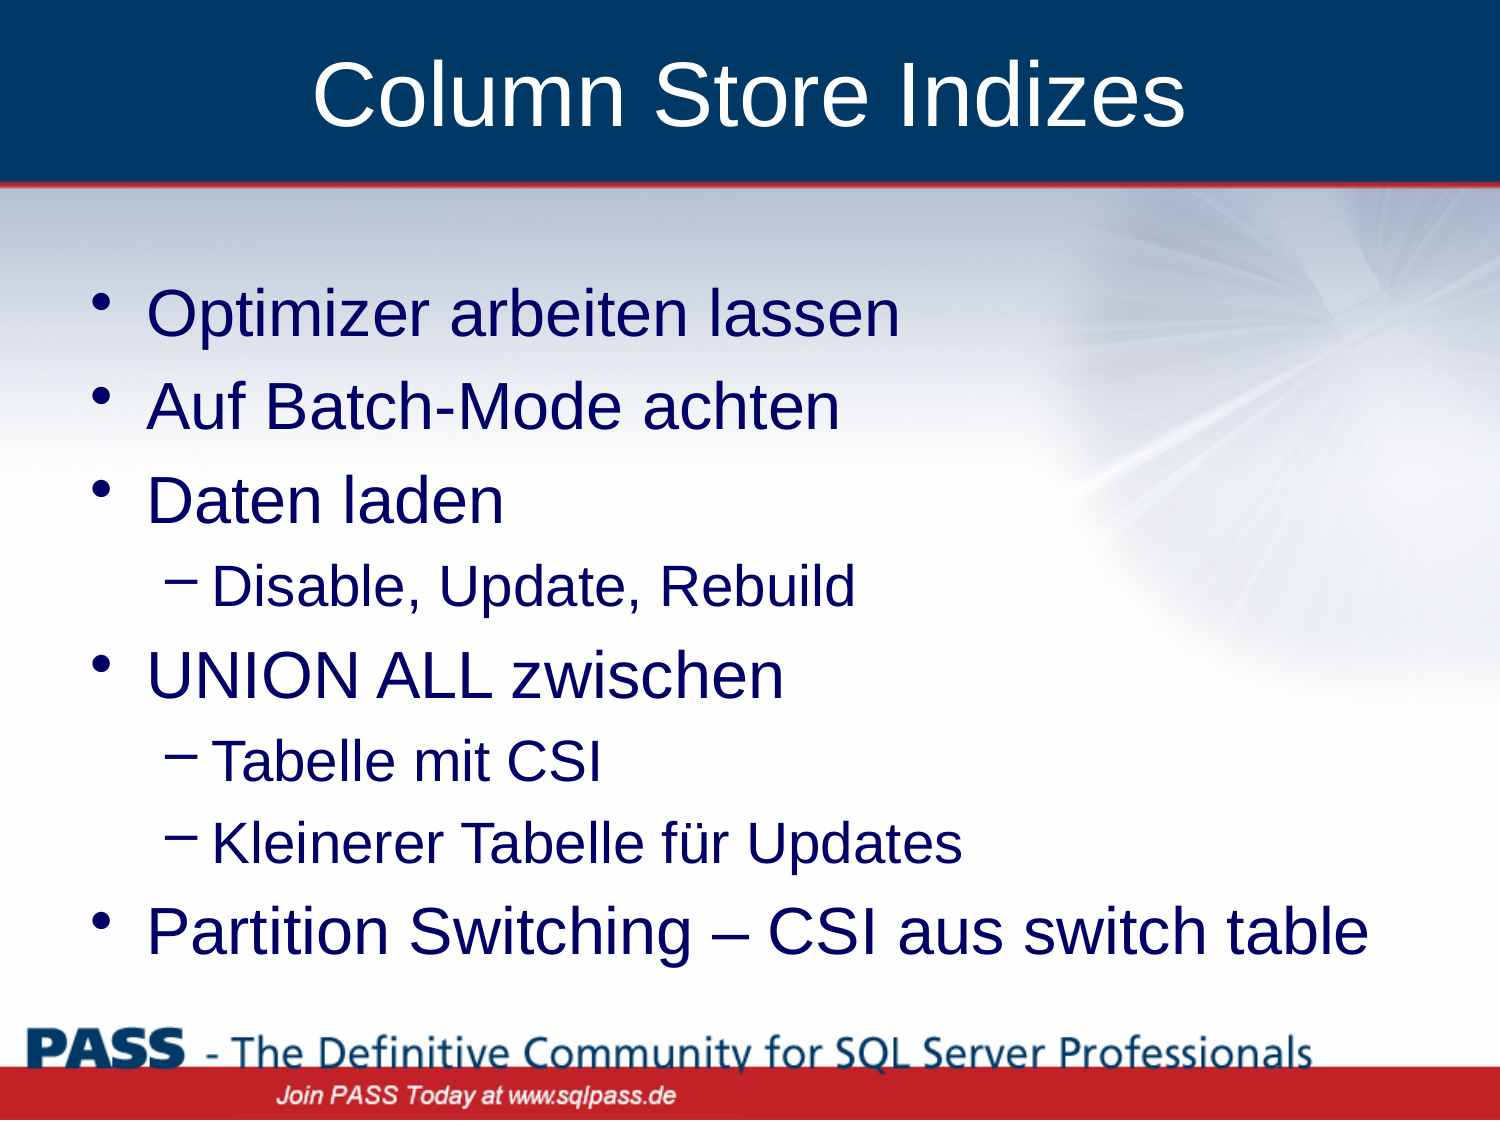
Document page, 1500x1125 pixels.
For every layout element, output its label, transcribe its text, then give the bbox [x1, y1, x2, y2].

title Column Store Indizes [75, 0, 1425, 184]
list Optimizer arbeiten lassen Auf Batch-Mode achten Daten laden Disable, Update, Rebuild UNION ALL zwischen Tabelle mit CSI Kleinerer Tabelle für Updates Partition Switching – CSI aus switch table [75, 262, 1425, 1005]
picture [0, 0, 1500, 1120]
